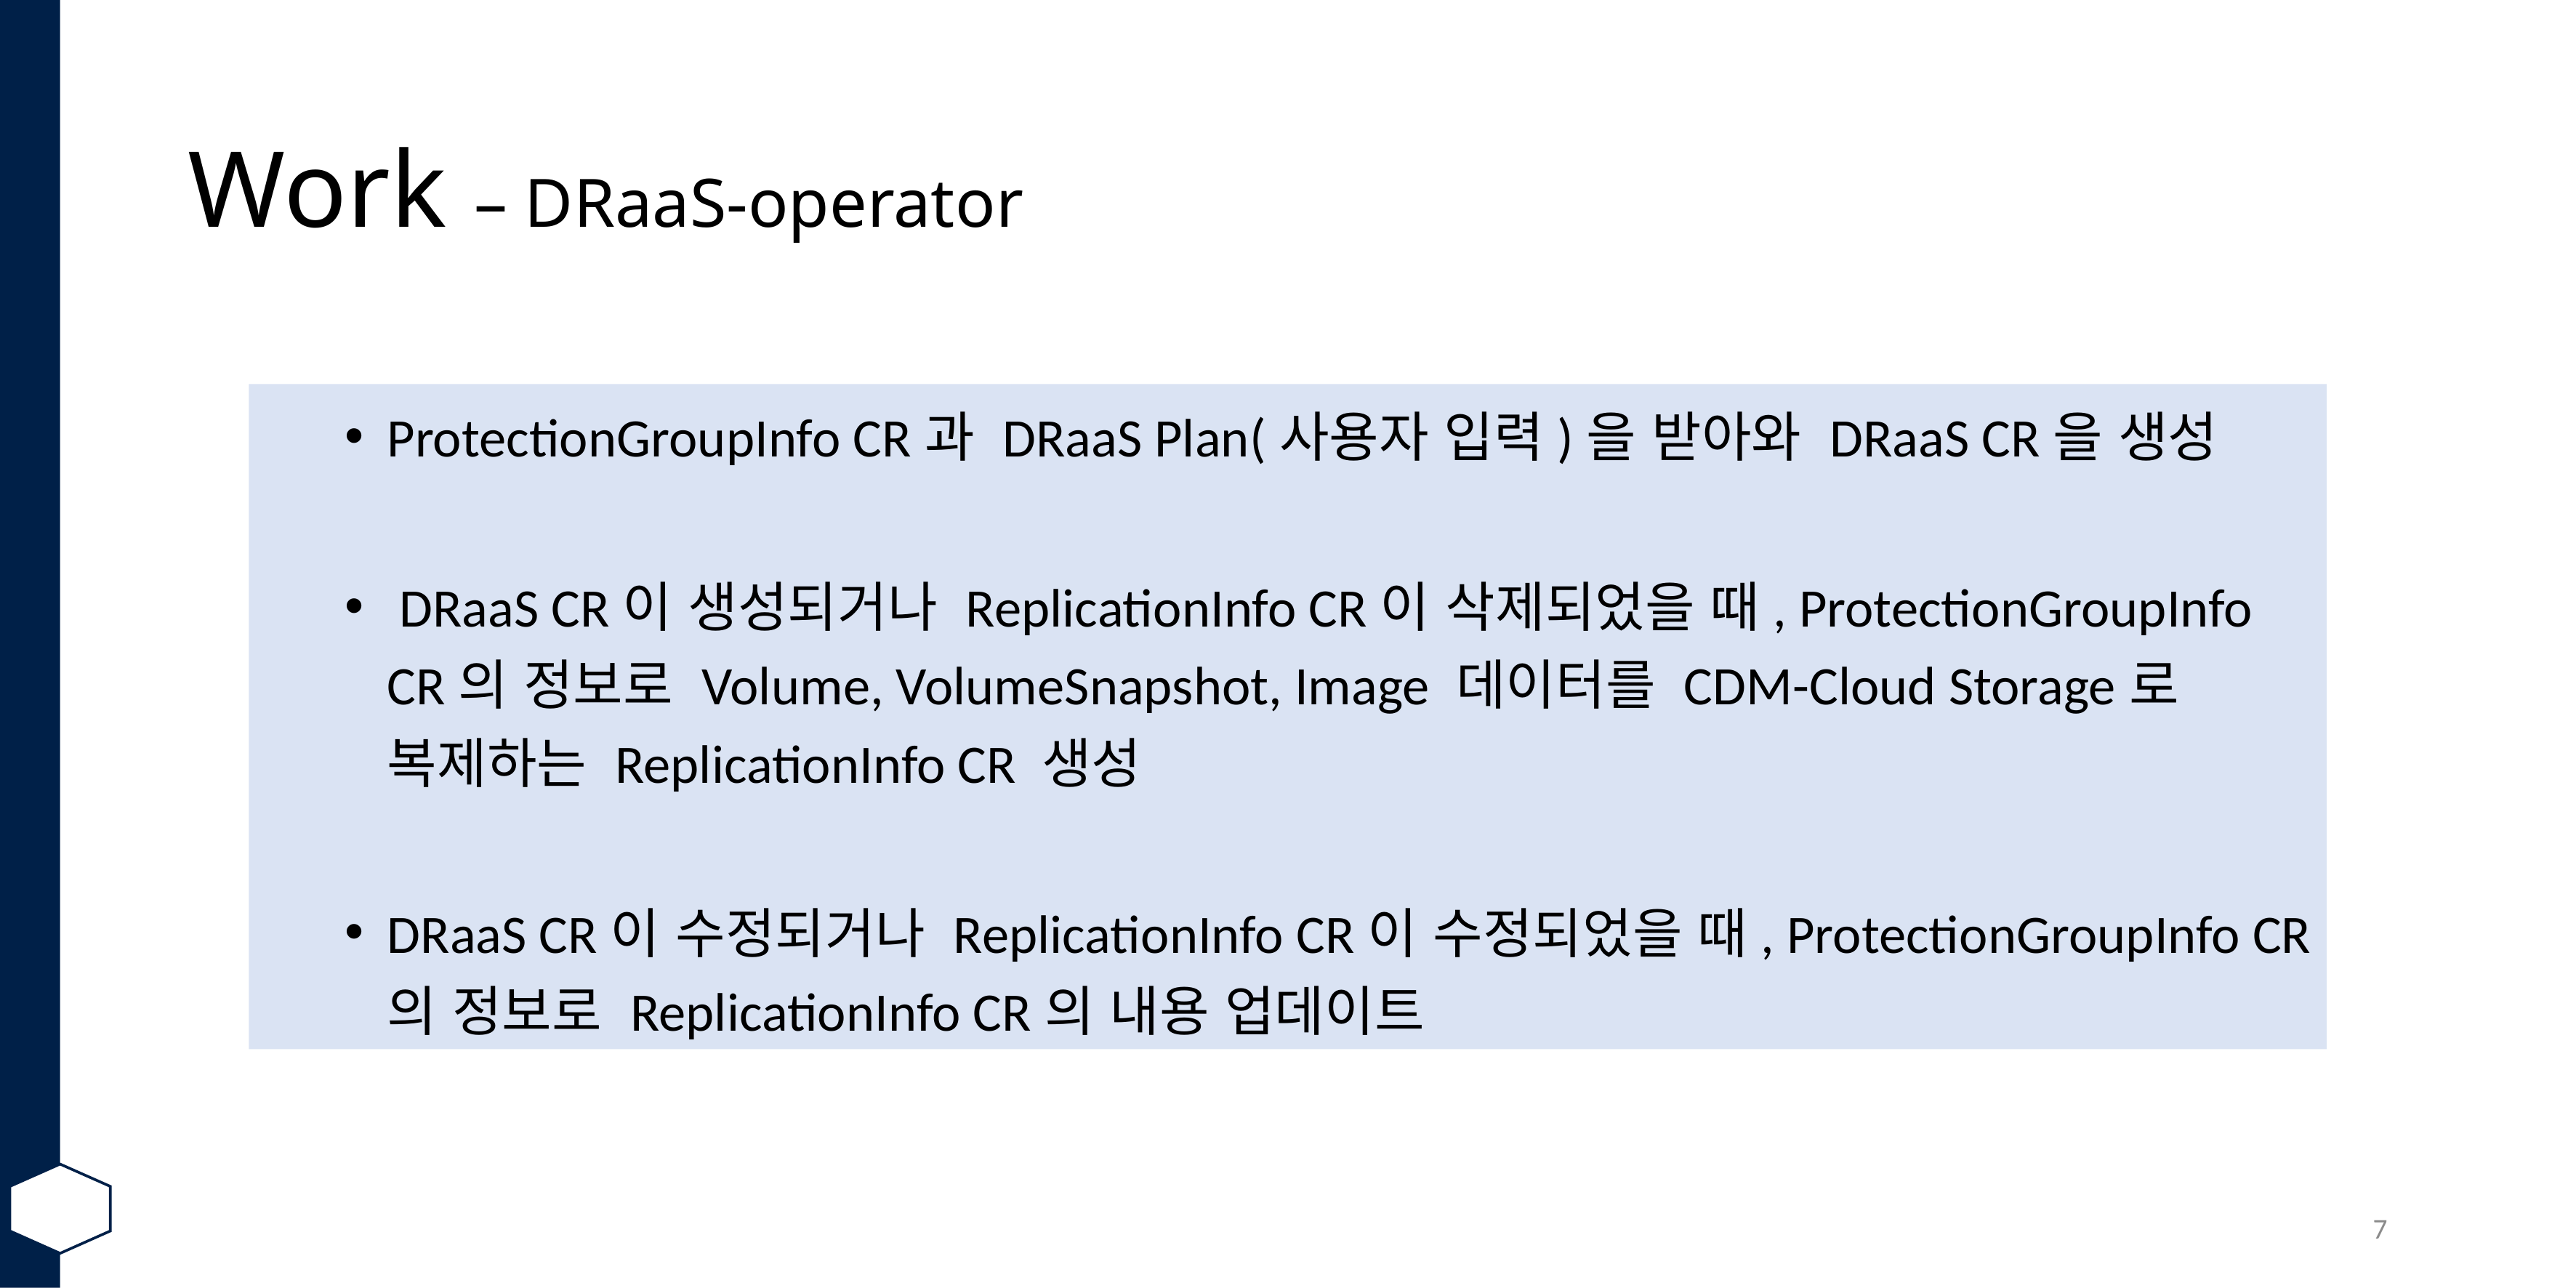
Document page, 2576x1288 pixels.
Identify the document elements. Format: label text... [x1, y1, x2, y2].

title Work – DRaaS-operator [177, 68, 2399, 318]
list ProtectionGroupInfo CR과 DRaaS Plan(사용자 입력)을 받아와 DRaaS CR을 생성 DRaaS CR이 생성되거나 ReplicationInfo CR이 삭제되었을 때, ProtectionGroupInfo CR의 정보로 Volume, VolumeSnapshot, Image 데이터를 CDM-Cloud Storage로 복제하는 ReplicationInfo CR 생성 DRaaS CR이 수정되거나 ReplicationInfo CR이 수정되었을 때, ProtectionGroupInfo CR의 정보로 ReplicationInfo CR의 내용 업데이트 [249, 384, 2327, 1050]
slide_number 7 [1819, 1194, 2399, 1263]
